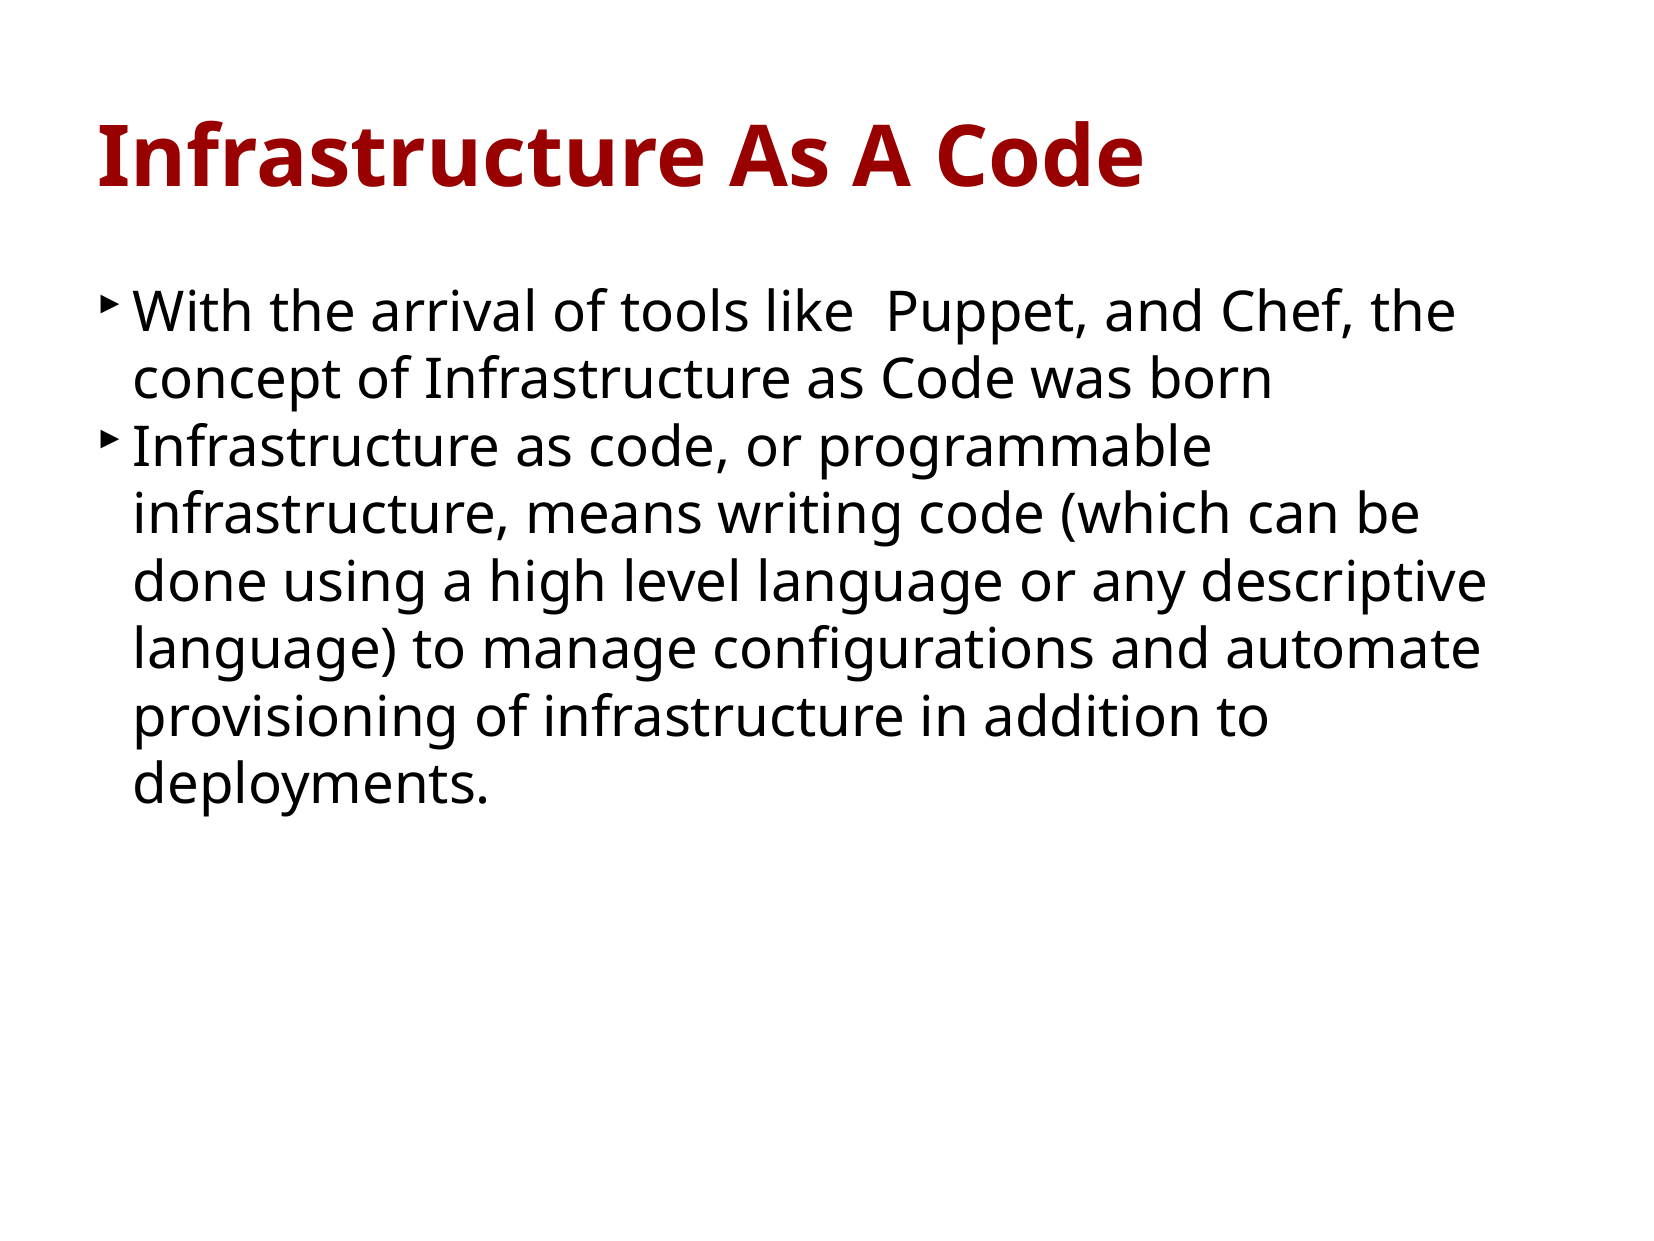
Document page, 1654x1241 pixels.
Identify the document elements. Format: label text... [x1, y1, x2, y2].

text_box Infrastructure As A Code [82, 49, 1571, 256]
text_box With the arrival of tools like Puppet, and Chef, the concept of Infrastructure as Code was born Infrastructure as code, or programmable infrastructure, means writing code (which can be done using a high level language or any descriptive language) to manage configurations and automate provisioning of infrastructure in addition to deployments. [82, 267, 1571, 1086]
